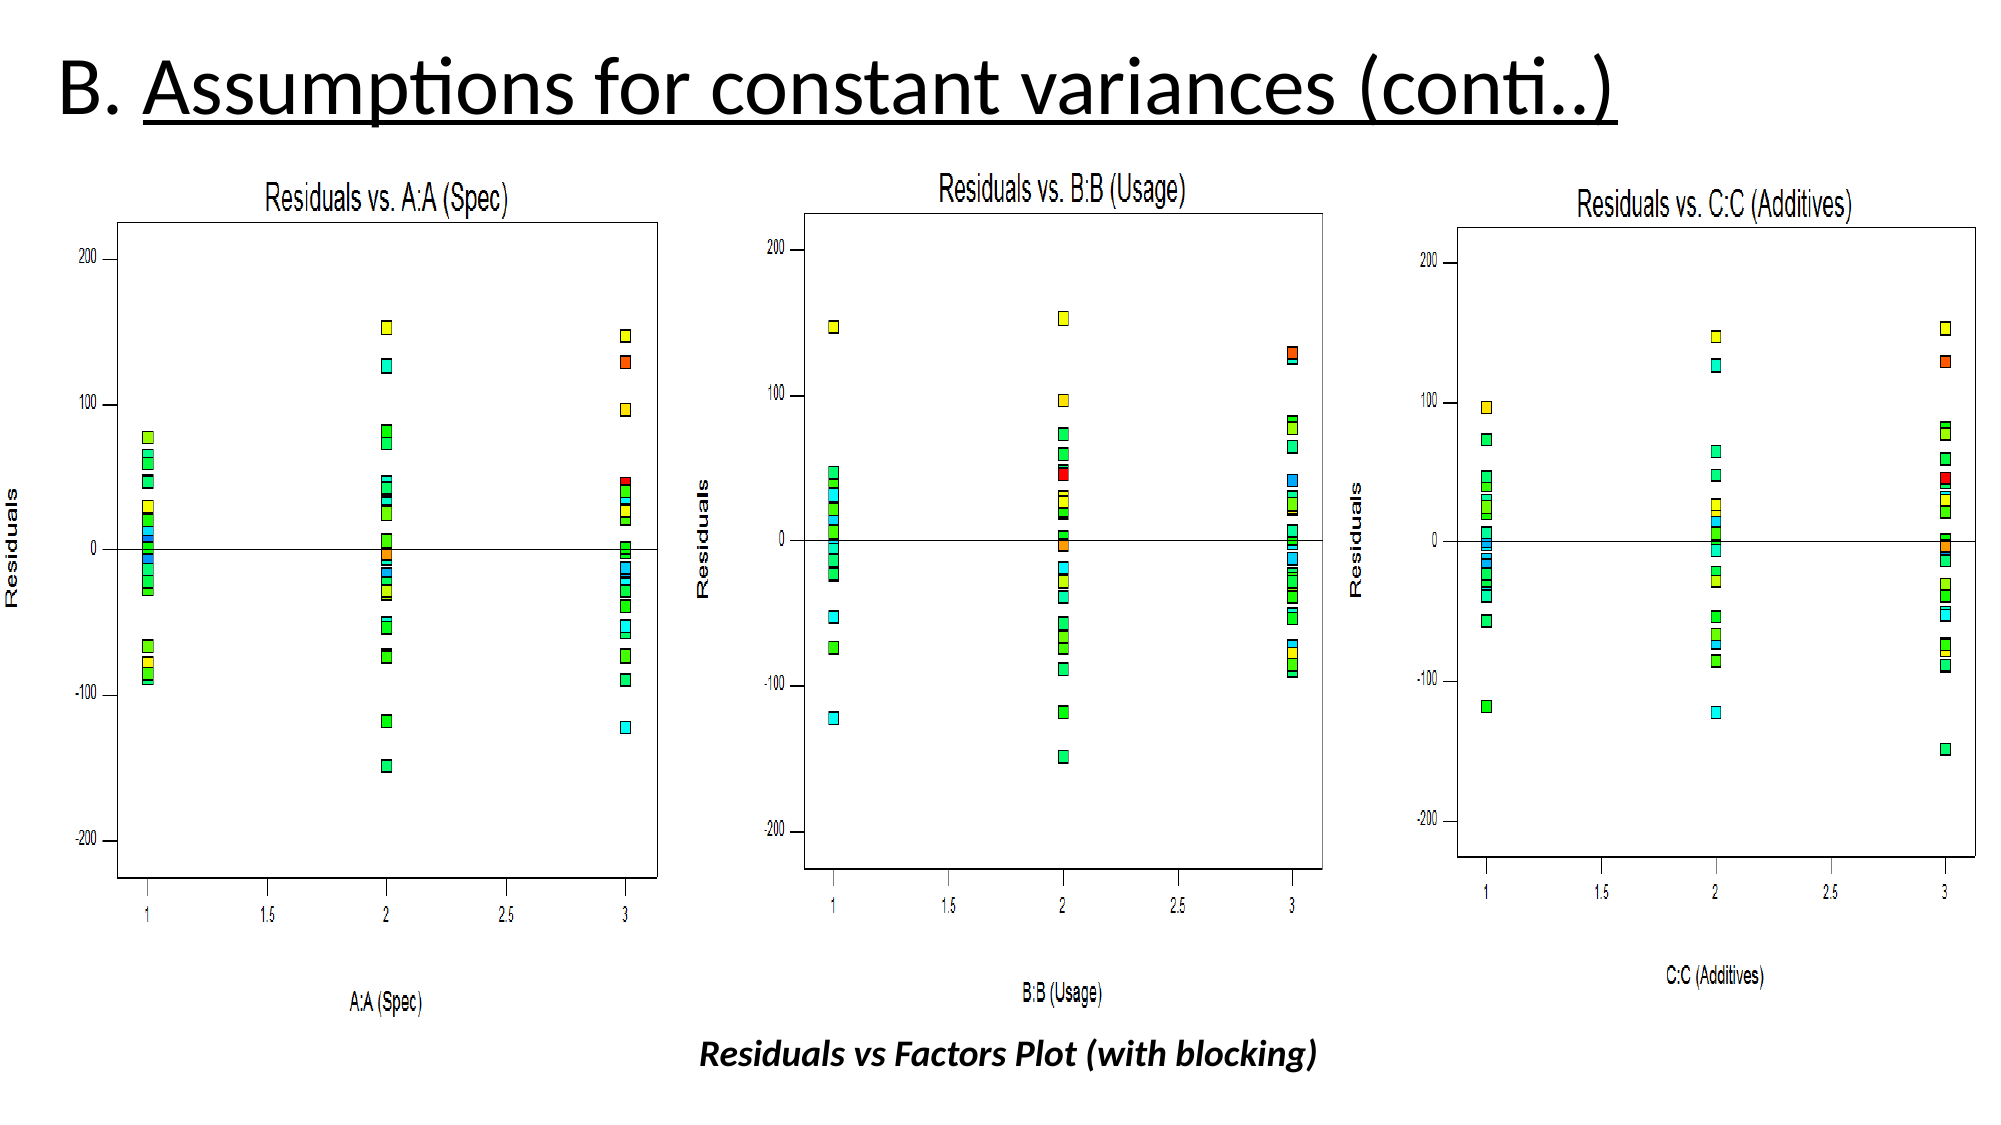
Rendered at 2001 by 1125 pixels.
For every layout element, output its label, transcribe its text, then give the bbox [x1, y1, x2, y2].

picture [682, 167, 2000, 1022]
picture [0, 167, 664, 1022]
text_box B. Assumptions for constant variances (conti..) [42, 23, 1633, 139]
text_box Residuals vs Factors Plot (with blocking) [684, 1021, 1334, 1081]
